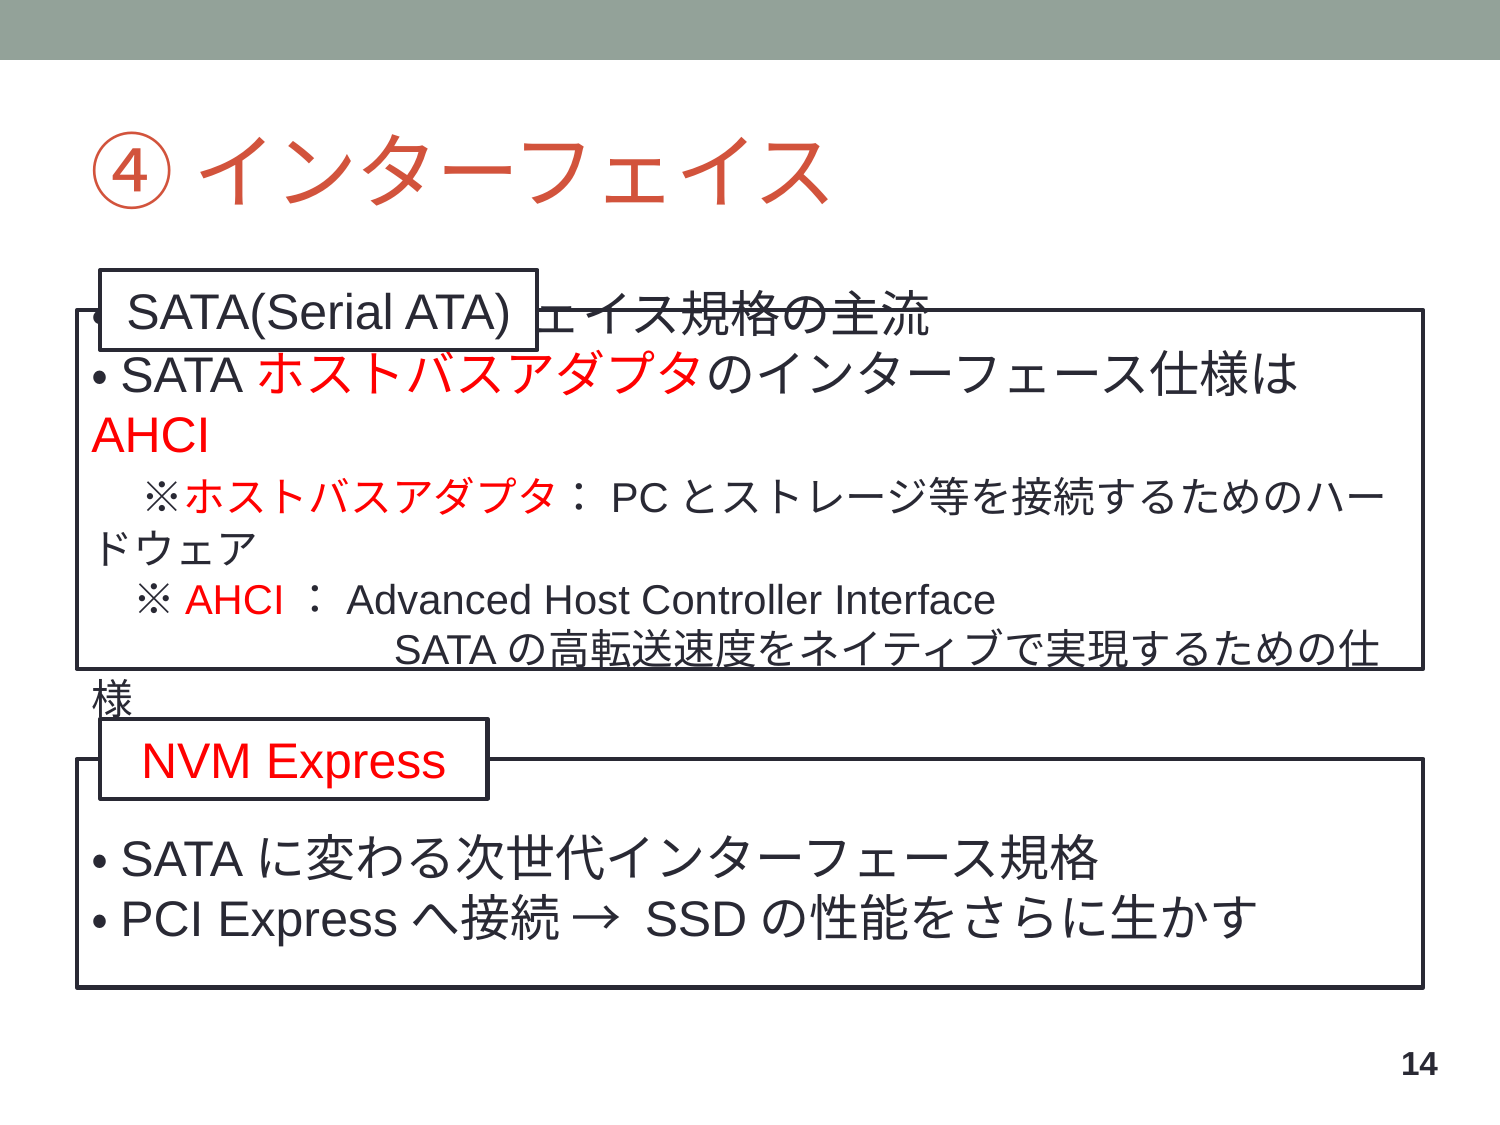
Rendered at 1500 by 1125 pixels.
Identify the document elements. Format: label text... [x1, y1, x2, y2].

title ④インターフェイス [75, 87, 1425, 250]
text_box ・SSDのインターフェイス規格の主流 ・SATAホストバスアダプタのインターフェース仕様はAHCI ※ホストバスアダプタ：PCとストレージ等を接続するためのハードウェア ※AHCI：Advanced Host Controller Interface SATAの高転送速度をネイティブで実現するための仕様 [75, 308, 1425, 671]
slide_number 13 [1386, 1035, 1459, 1089]
text_box ・SATAに変わる次世代インターフェース規格 ・PCI Expressへ接続 → SSDの性能をさらに生かす [75, 757, 1425, 990]
text_box NVM Express [98, 717, 490, 801]
text_box SATA(Serial ATA) [98, 268, 539, 352]
